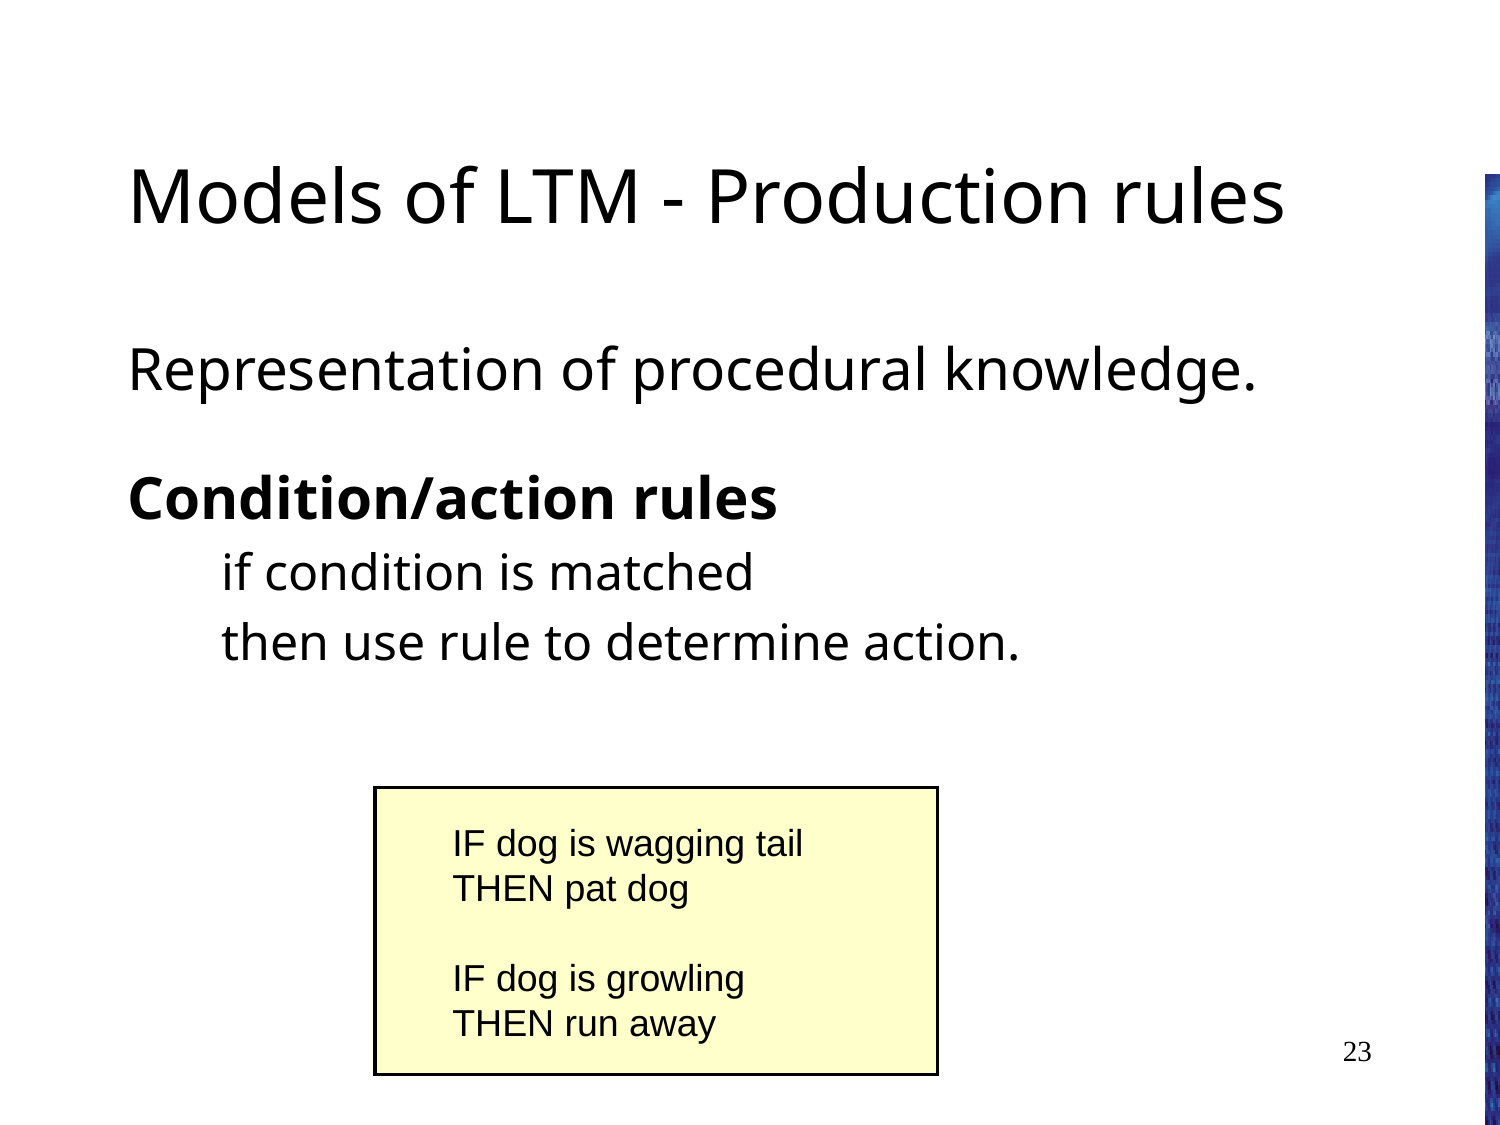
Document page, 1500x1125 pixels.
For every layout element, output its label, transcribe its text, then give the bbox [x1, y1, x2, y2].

title Models of LTM - Production rules [112, 99, 1350, 288]
text_box IF dog is wagging tail THEN pat dog IF dog is growling THEN run away [375, 787, 938, 1075]
list Representation of procedural knowledge. Condition/action rules if condition is matched then use rule to determine action. [112, 324, 1388, 750]
slide_number 23 [1074, 1024, 1388, 1101]
picture [1485, 174, 1500, 1125]
